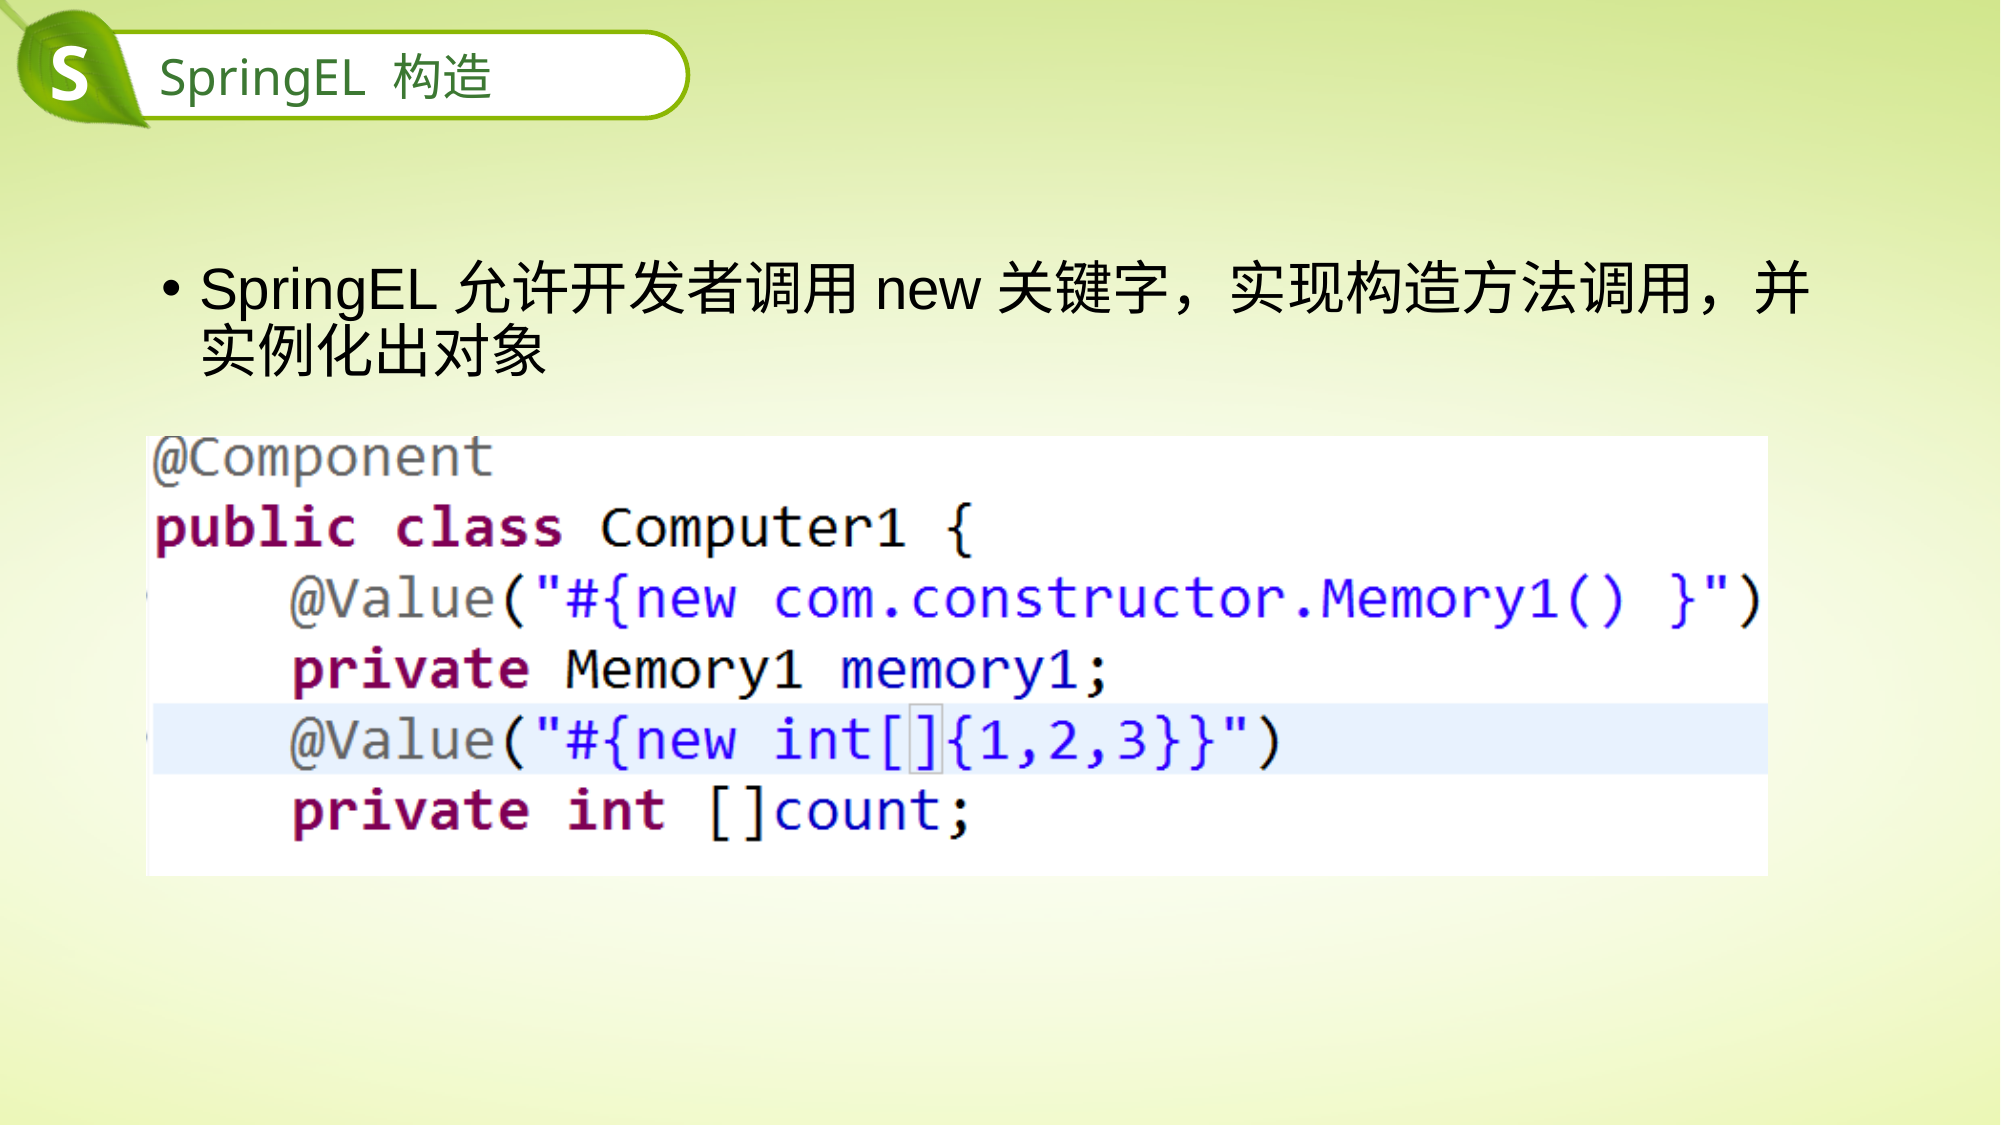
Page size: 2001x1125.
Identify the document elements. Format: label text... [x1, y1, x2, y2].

picture [0, 0, 2001, 1125]
list SpringEL允许开发者调用new关键字，实现构造方法调用，并实例化出对象 [146, 251, 1872, 966]
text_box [0, 9, 689, 125]
